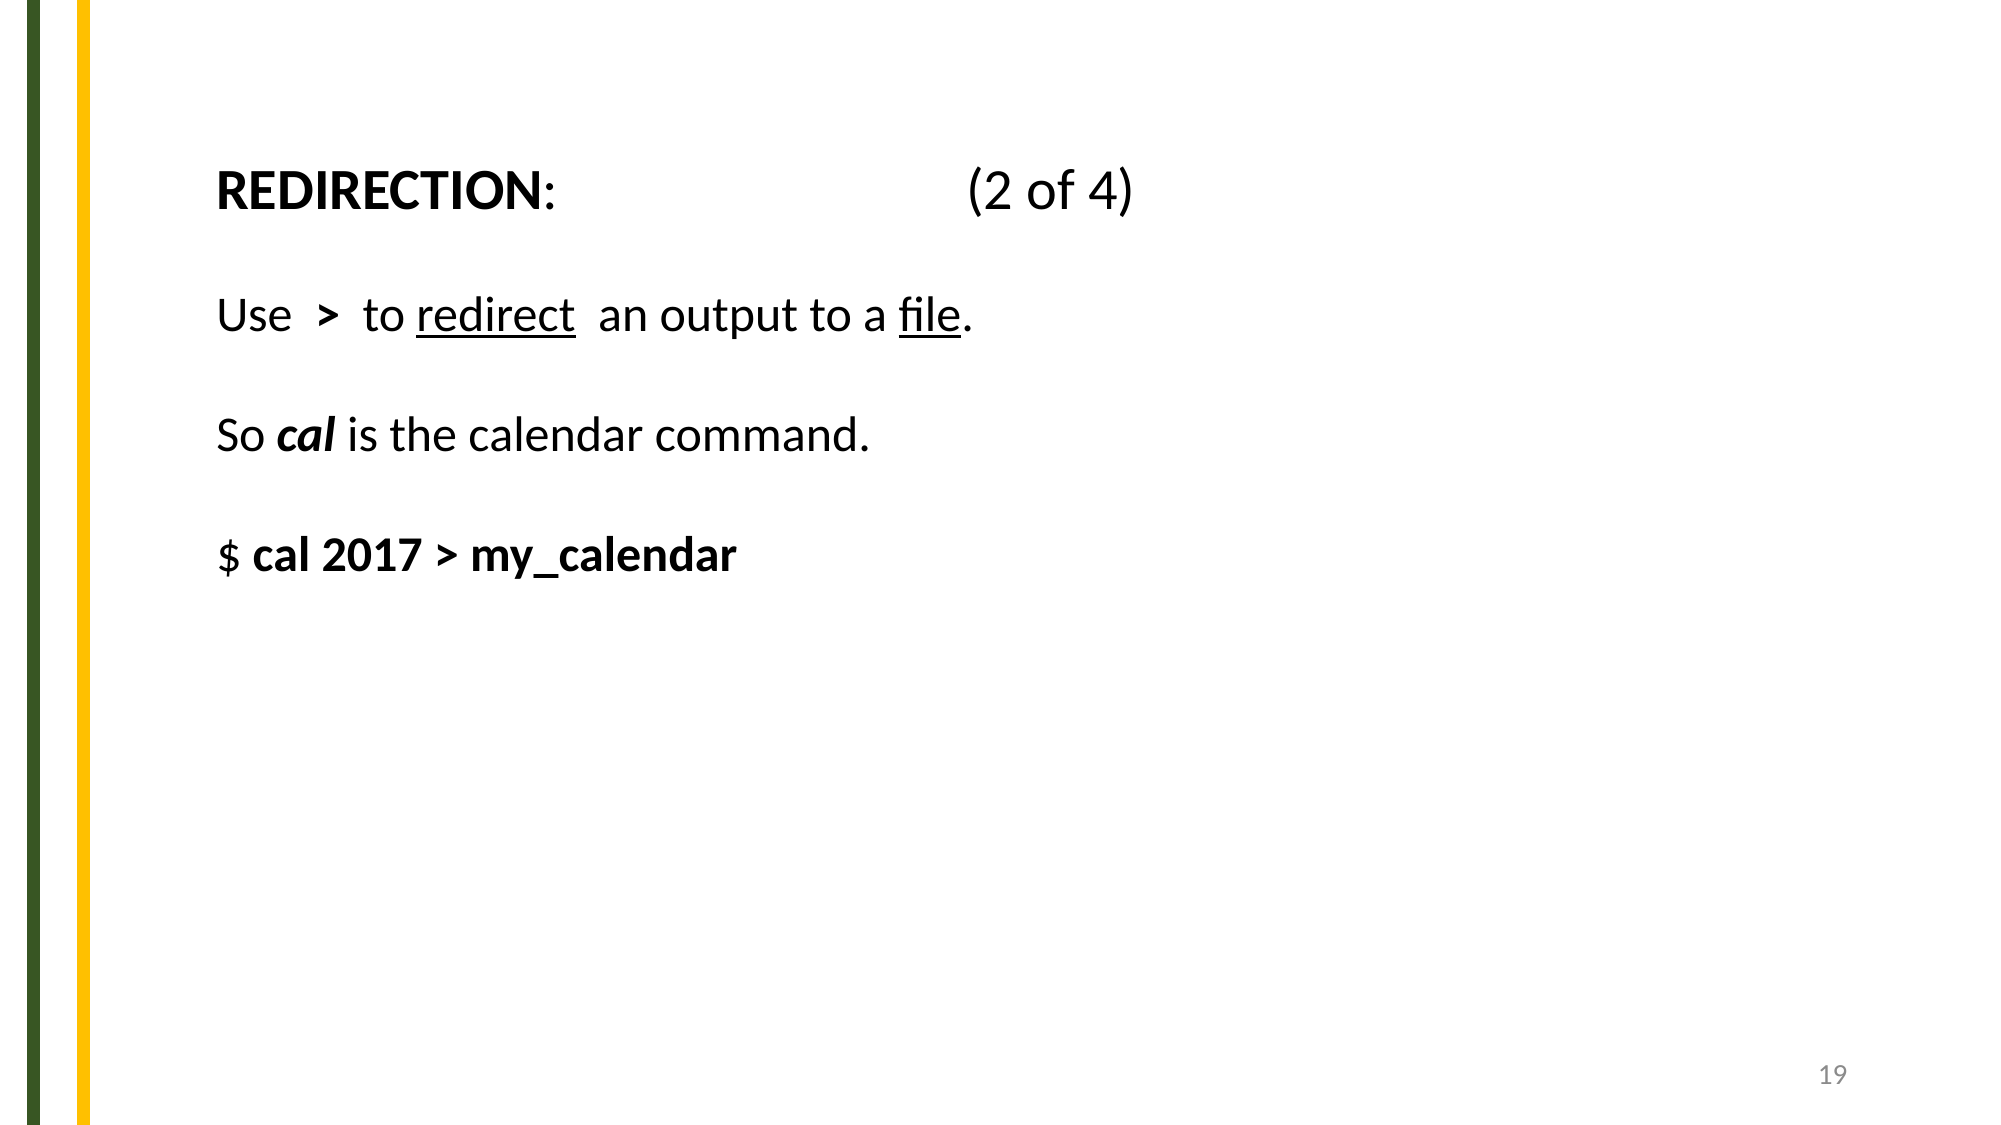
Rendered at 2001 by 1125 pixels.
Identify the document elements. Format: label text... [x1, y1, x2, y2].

slide_number 19 [1412, 1042, 1863, 1103]
text_box REDIRECTION: (2 of 4) Use > to redirect an output to a file. So cal is the calendar command. $ cal 2017 > my_calendar [201, 144, 1386, 709]
